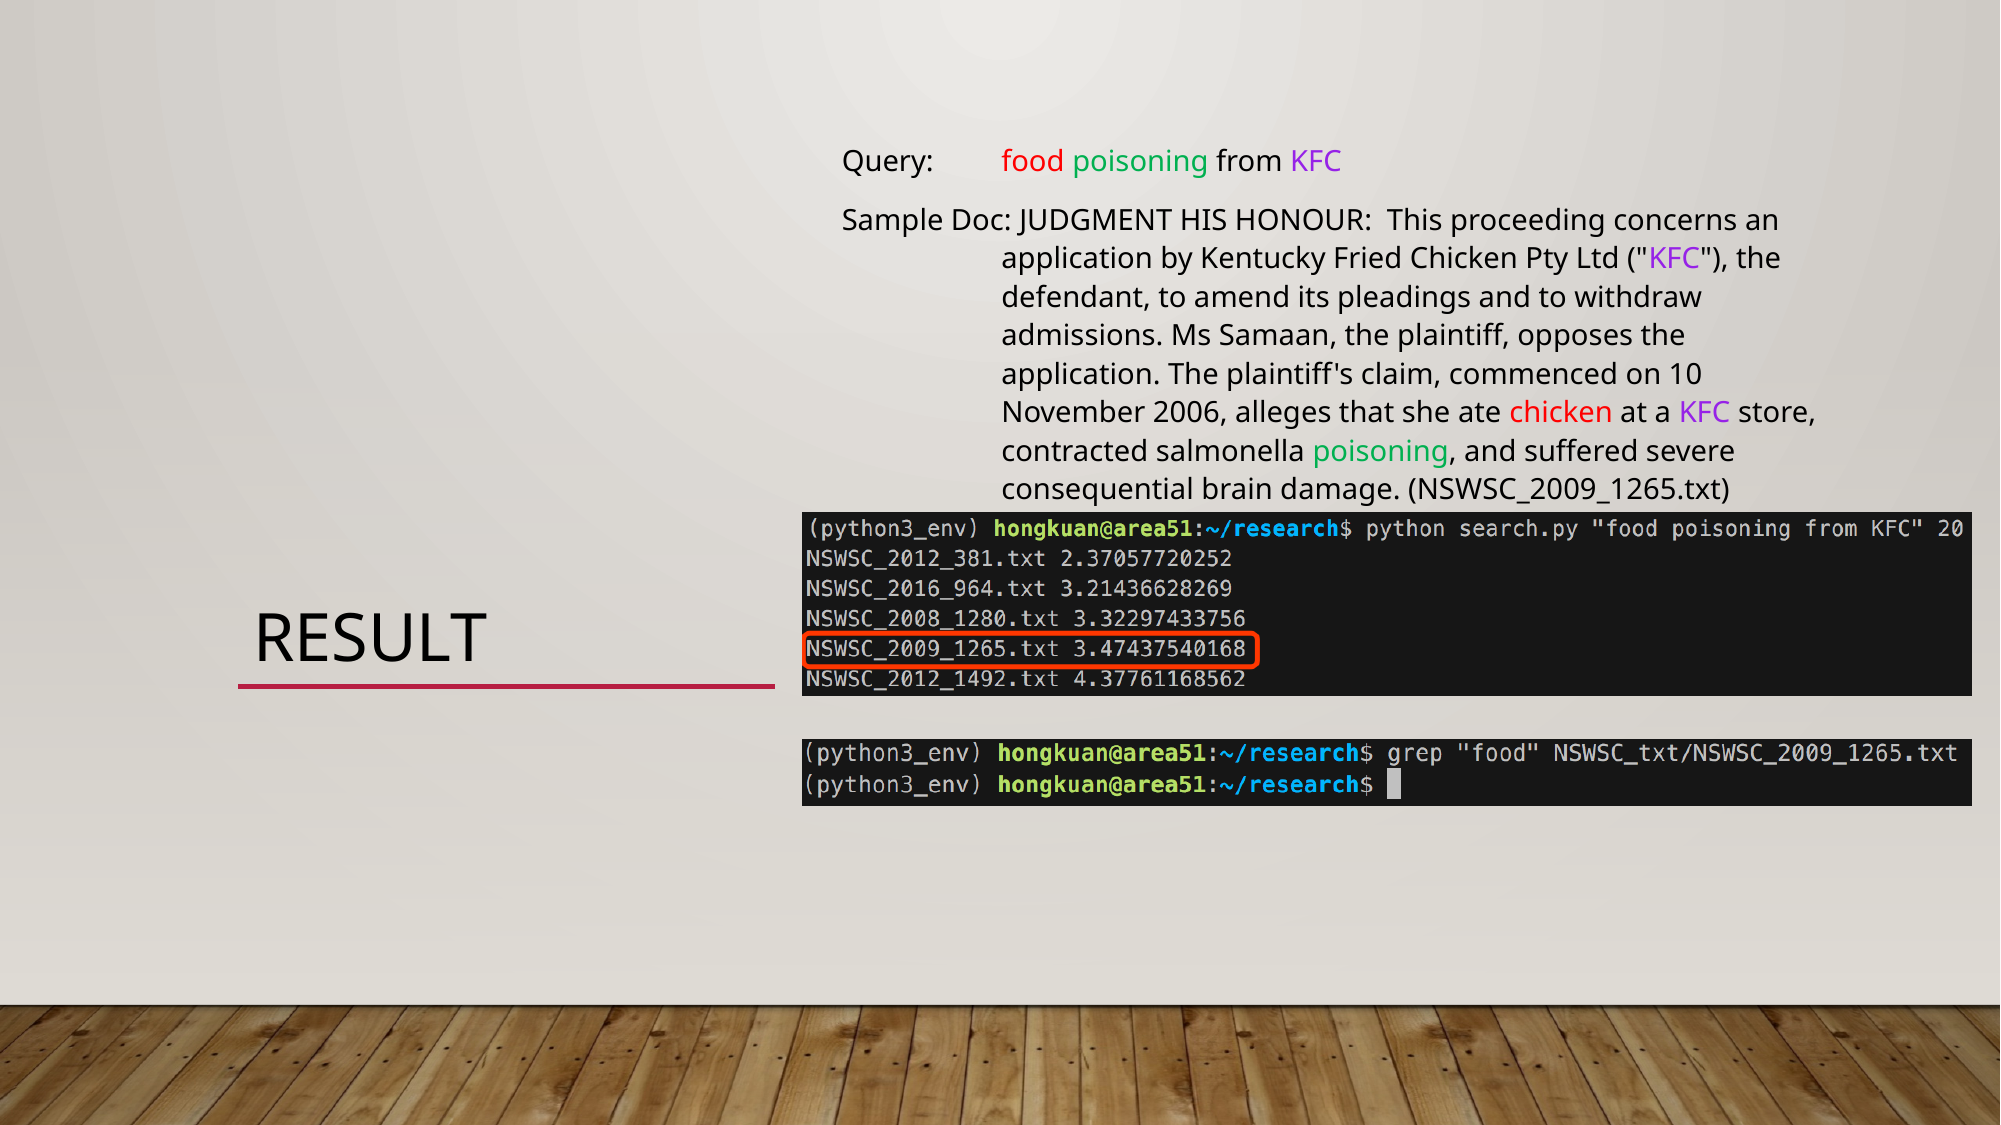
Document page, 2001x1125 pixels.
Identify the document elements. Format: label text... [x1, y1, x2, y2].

picture [802, 739, 1973, 807]
title result [238, 341, 775, 684]
picture [0, 1006, 2000, 1125]
text_box [0, 0, 2000, 330]
list Query: food poisoning from KFC Sample Doc: JUDGMENT HIS HONOUR: This proceeding concerns an application by Kentucky Fried Chicken Pty Ltd ("KFC"), the defendant, to amend its pleadings and to withdraw admissions. Ms Samaan, the plaintiff, opposes the application. The plaintiff's claim, commenced on 10 November 2006, alleges that she ate chicken at a KFC store, contracted salmonella poisoning, and suffered severe consequential brain damage. (NSWSC_2009_1265.txt) [826, 131, 1850, 512]
text_box [0, 330, 2000, 1004]
picture [802, 512, 1973, 696]
